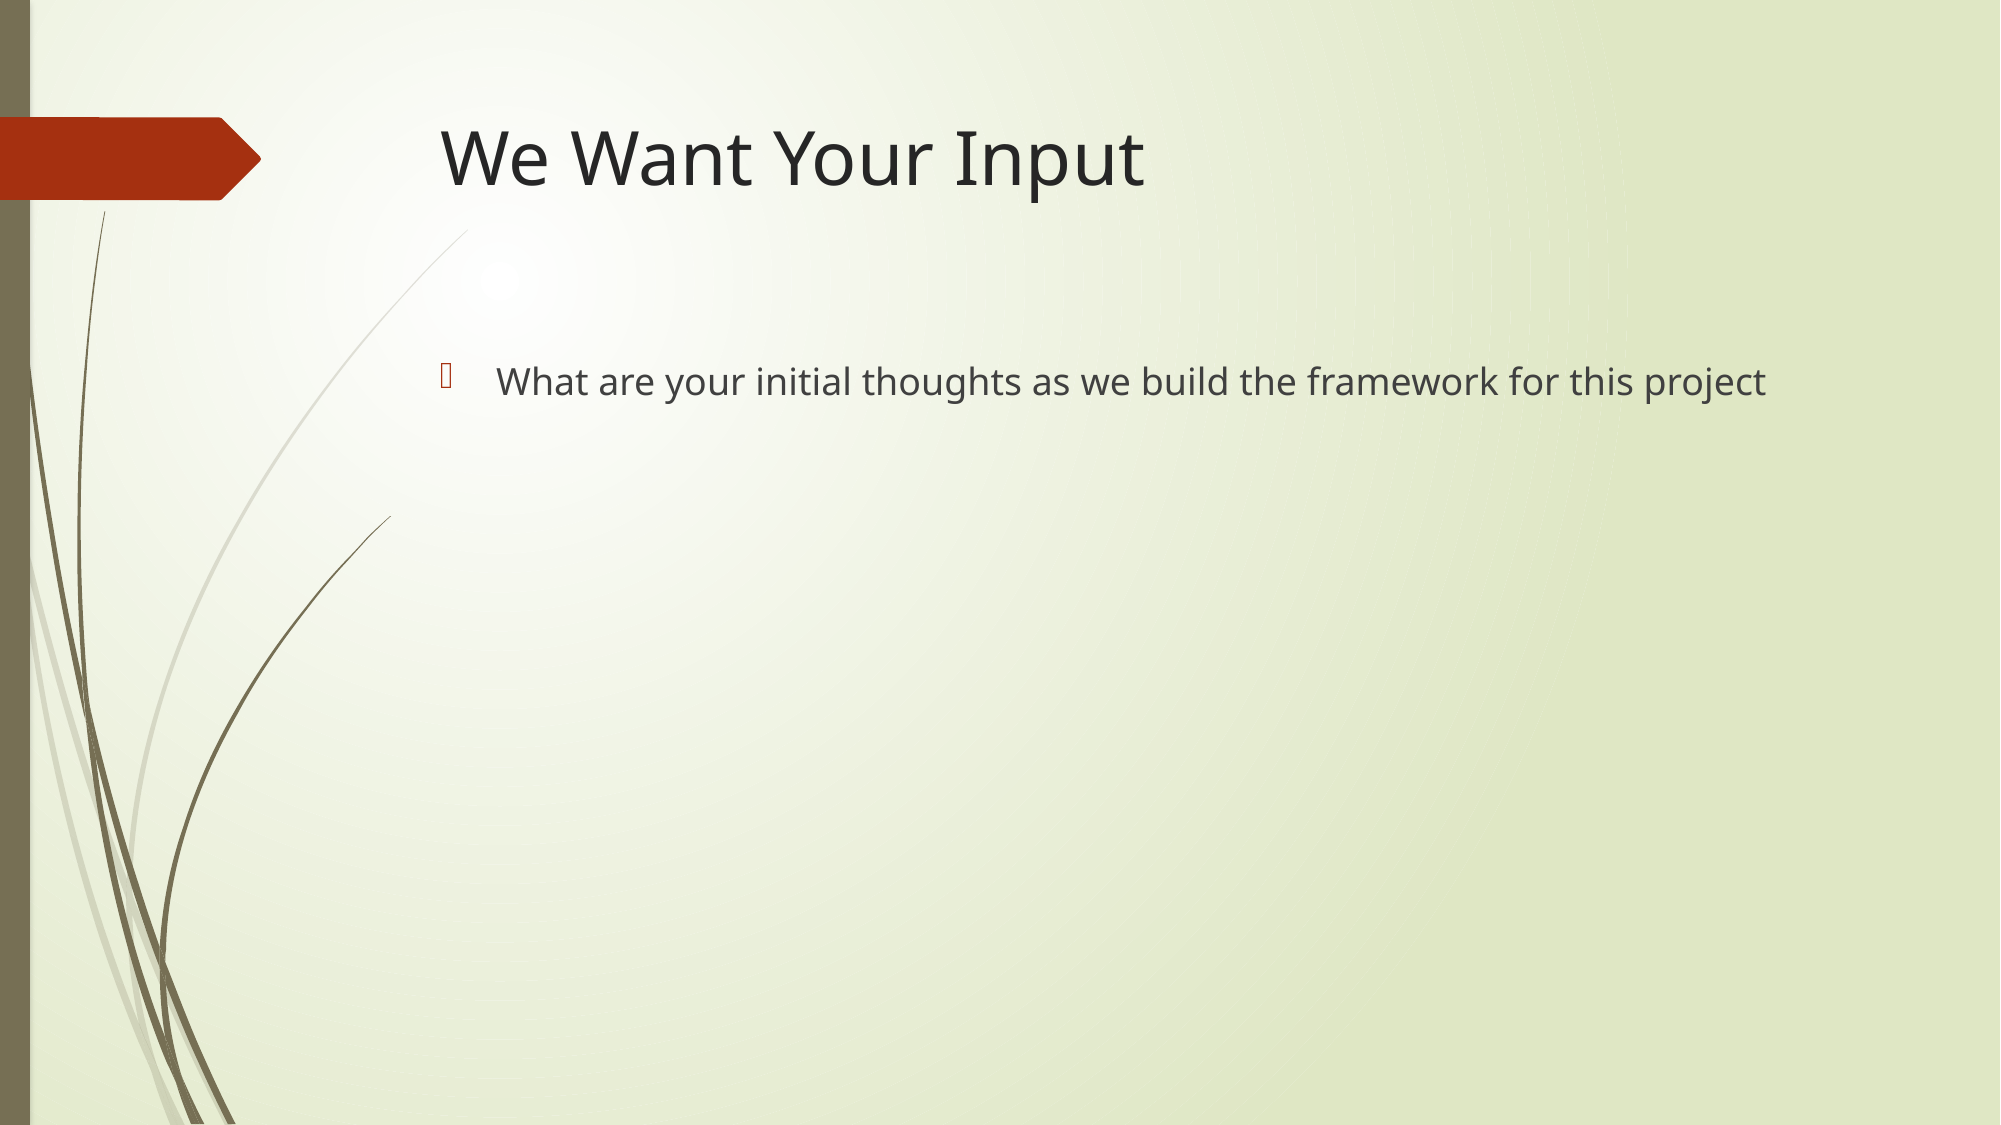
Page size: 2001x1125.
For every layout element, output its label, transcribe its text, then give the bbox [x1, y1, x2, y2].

list What are your initial thoughts as we build the framework for this project [424, 350, 1888, 970]
title We Want Your Input [425, 102, 1888, 313]
